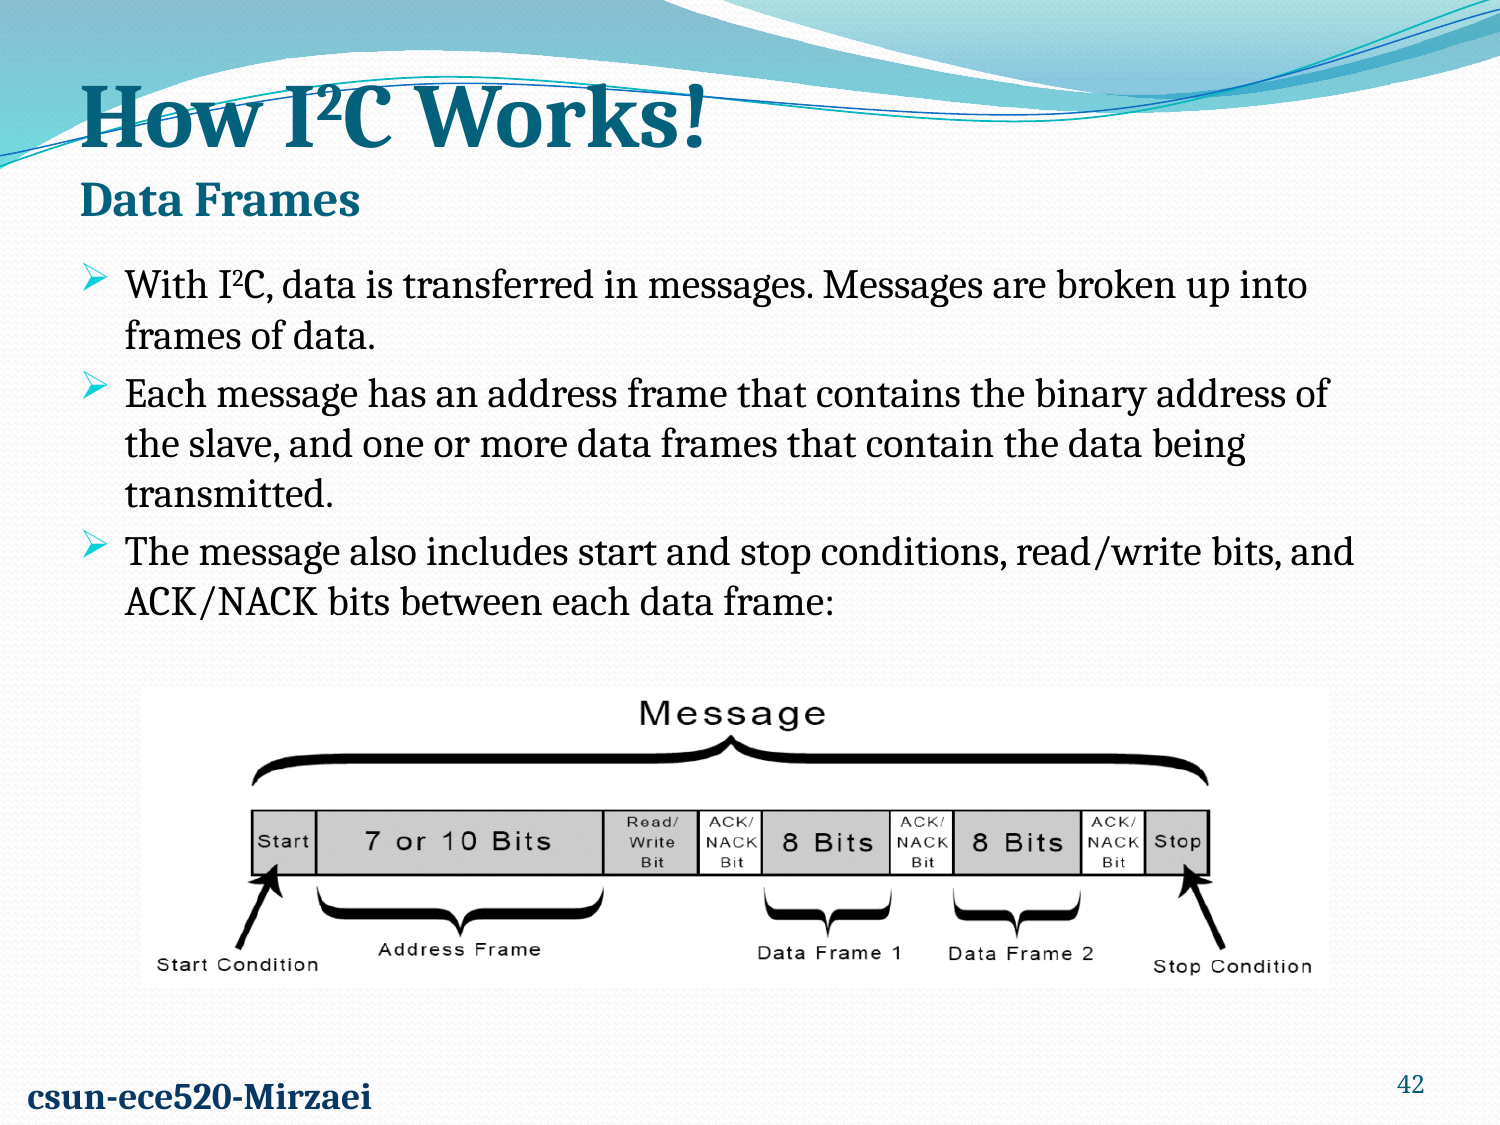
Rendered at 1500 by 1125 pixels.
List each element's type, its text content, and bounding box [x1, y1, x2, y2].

picture [140, 687, 1329, 988]
slide_number 42 [1299, 1042, 1425, 1103]
list With I2C, data is transferred in messages. Messages are broken up into frames of data. Each message has an address frame that contains the binary address of the slave, and one or more data frames that contain the data being transmitted. The message also includes start and stop conditions, read/write bits, and ACK/NACK bits between each data frame: [64, 249, 1405, 1065]
text_box How I2C Works! Data Frames [64, 48, 1328, 234]
text_box csun-ece520-Mirzaei [0, 1064, 400, 1125]
